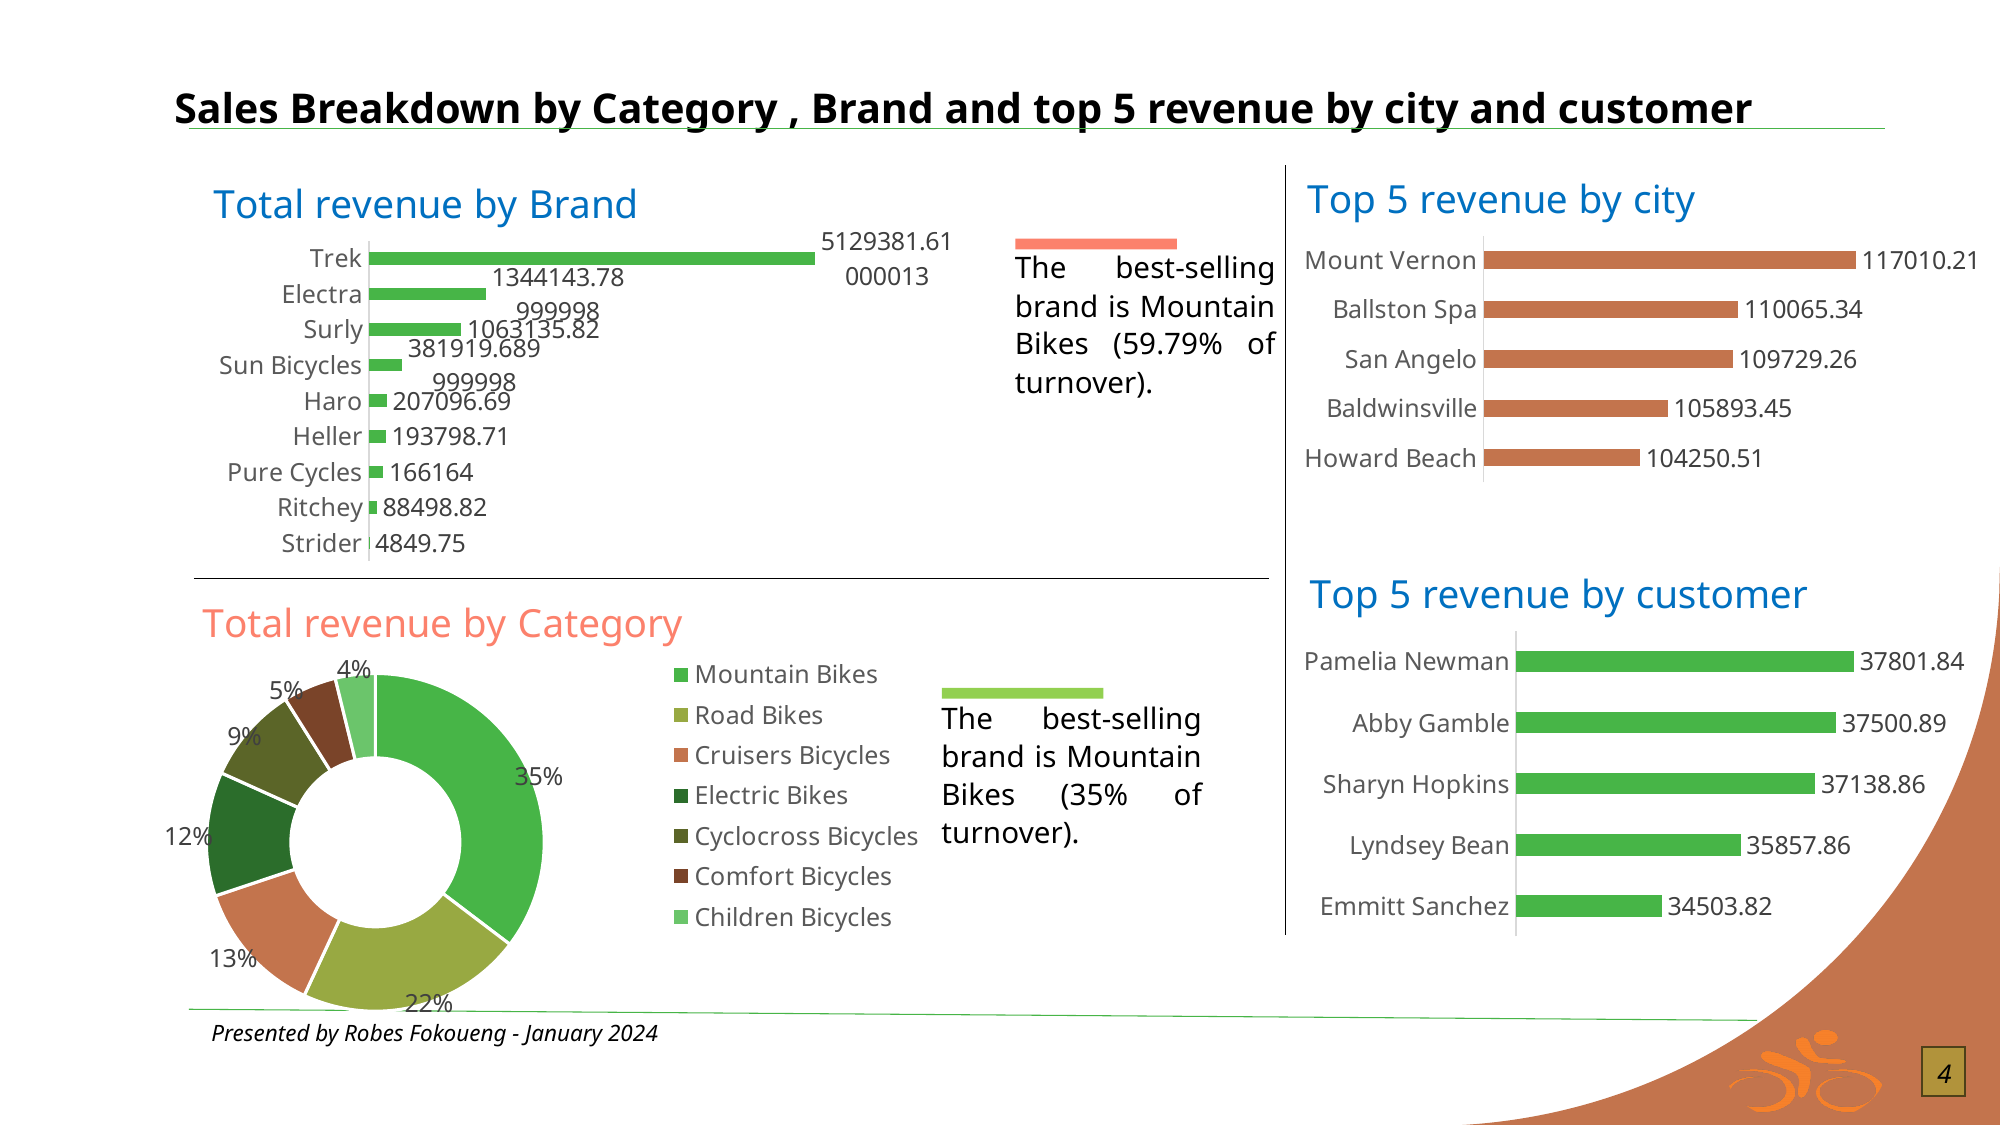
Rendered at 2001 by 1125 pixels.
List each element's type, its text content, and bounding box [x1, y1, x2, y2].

text_box The best-selling brand is Mountain Bikes (35% of turnover). [941, 689, 1218, 886]
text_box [941, 1009, 1758, 1021]
text_box [1014, 238, 1178, 250]
chart [80, 152, 968, 1021]
chart [1284, 542, 1992, 960]
text_box Presented by Robes Fokoueng - January 2024 [171, 1021, 698, 1078]
title Sales Breakdown by Category , Brand and top 5 revenue by city and customer [159, 65, 1923, 297]
text_box The best-selling brand is Mountain Bikes (59.79% of turnover). [999, 239, 1281, 436]
picture [1725, 1020, 1886, 1123]
chart [1281, 146, 1994, 506]
text_box 4 [1921, 1046, 1966, 1097]
